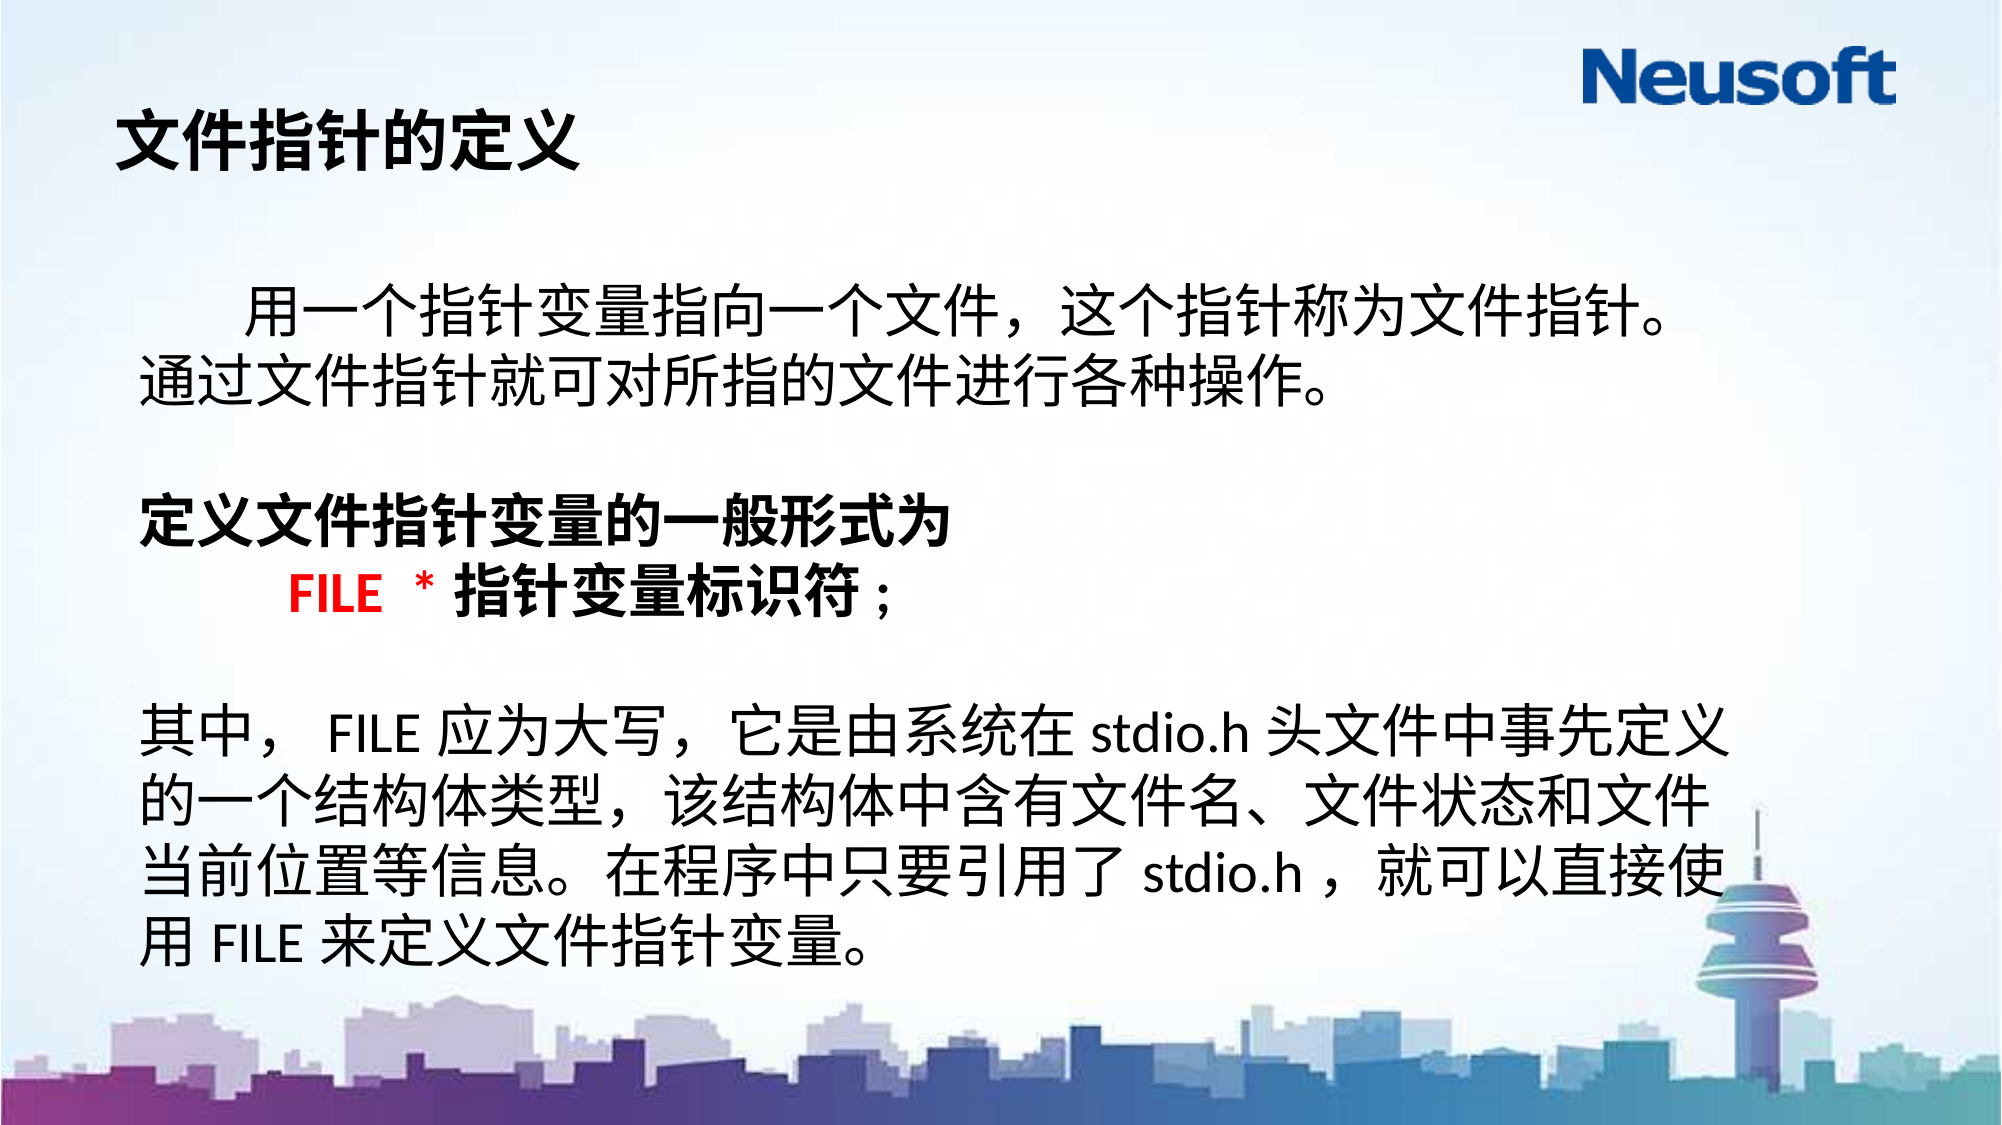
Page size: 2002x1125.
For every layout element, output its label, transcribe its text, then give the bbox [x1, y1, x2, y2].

text_box 用一个指针变量指向一个文件，这个指针称为文件指针。通过文件指针就可对所指的文件进行各种操作。 定义文件指针变量的一般形式为 FILE *指针变量标识符; 其中，FILE应为大写，它是由系统在stdio.h头文件中事先定义的一个结构体类型，该结构体中含有文件名、文件状态和文件当前位置等信息。在程序中只要引用了stdio.h，就可以直接使用FILE来定义文件指针变量。 [123, 267, 1757, 982]
title 文件指针的定义 [100, 45, 1901, 233]
picture [1, 0, 2001, 1125]
